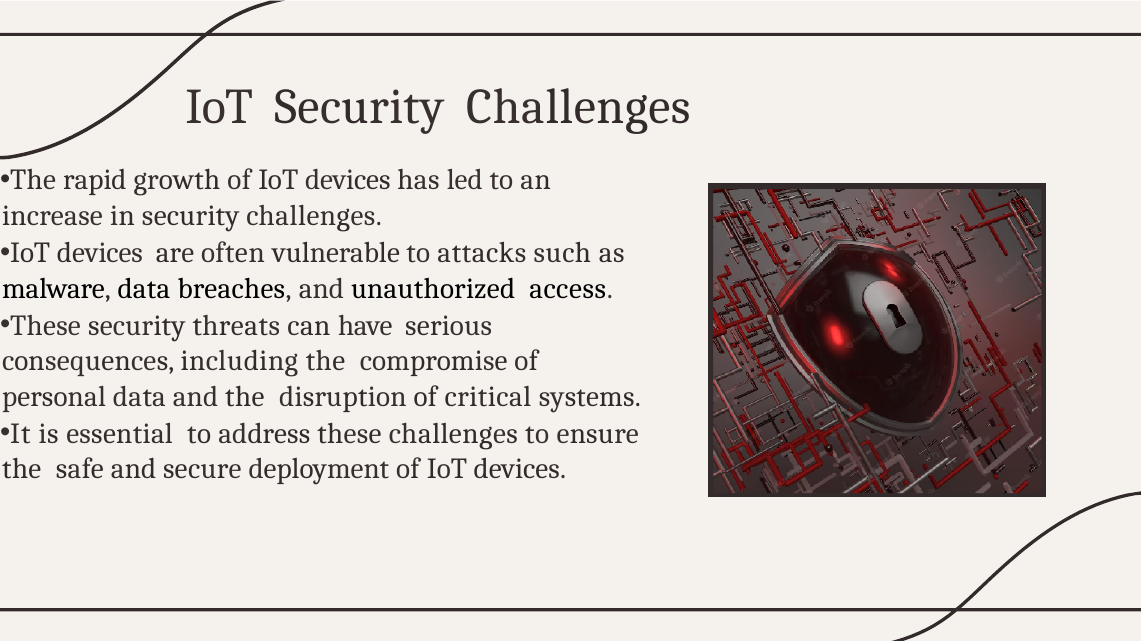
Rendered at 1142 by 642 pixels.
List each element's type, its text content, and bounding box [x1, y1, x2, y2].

text_box [0, 0, 1141, 160]
picture [708, 182, 1047, 497]
text_box [0, 491, 1141, 641]
text_box The rapid growth of IoT devices has led to an increase in security challenges. IoT devices are often vulnerable to attacks such as malware, data breaches, and unauthorized access. These security threats can have serious consequences, including the compromise of personal data and the disruption of critical systems. It is essential to address these challenges to ensure the safe and secure deployment of IoT devices. [0, 158, 646, 485]
title IoT Security Challenges [183, 70, 809, 181]
